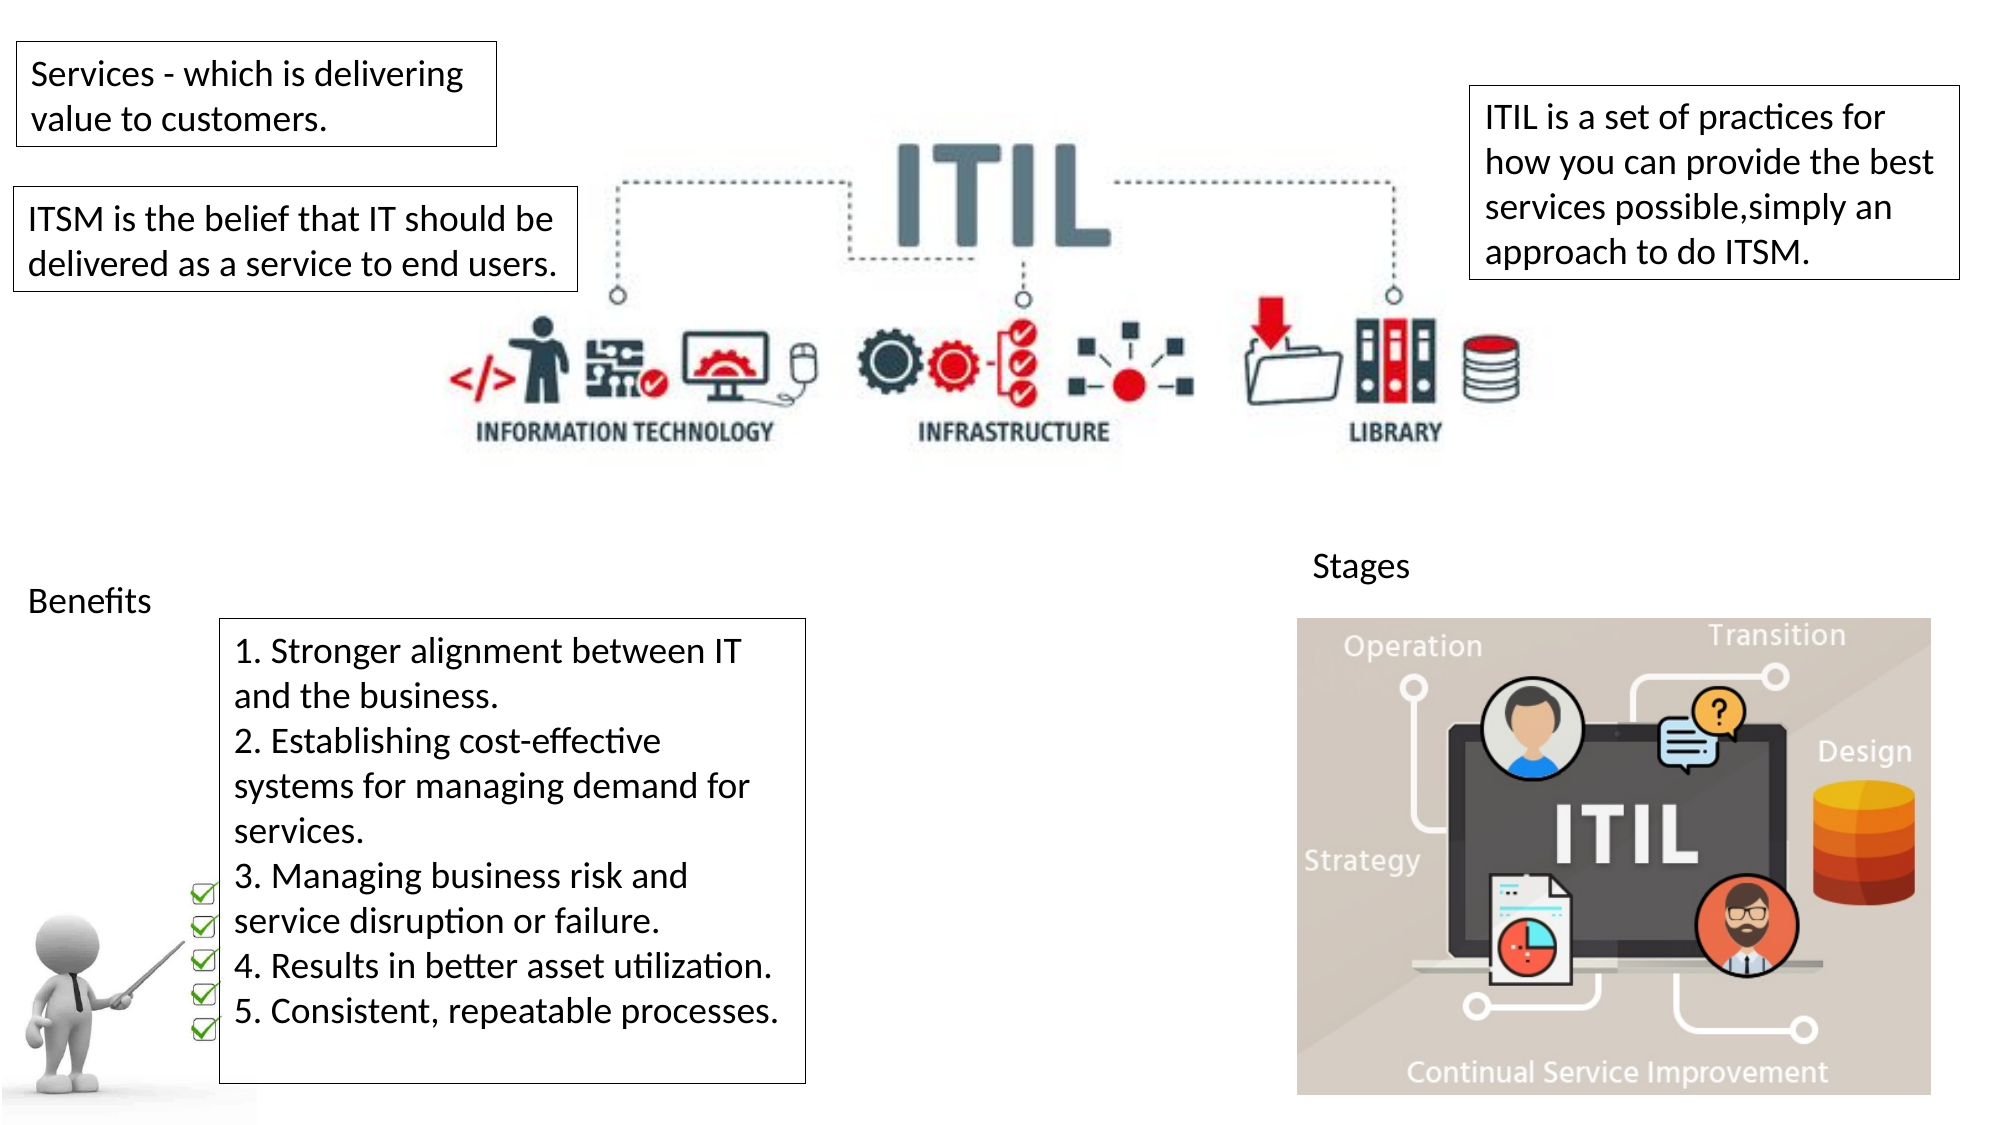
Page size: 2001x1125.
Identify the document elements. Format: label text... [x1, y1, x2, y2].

picture [2, 852, 257, 1125]
text_box 1. Stronger alignment between IT and the business. 2. Establishing cost-effective systems for managing demand for services. 3. Managing business risk and service disruption or failure. 4. Results in better asset utilization. 5. Consistent, repeatable processes. [219, 618, 806, 1084]
text_box Services - which is delivering value to customers. [16, 41, 497, 147]
text_box Stages [1297, 533, 1507, 594]
text_box ITSM is the belief that IT should be delivered as a service to end users. [13, 186, 409, 292]
picture [409, 113, 1567, 471]
text_box Benefits [13, 568, 283, 629]
picture [1297, 618, 1931, 1095]
text_box ITIL is a set of practices for how you can provide the best services possible,simply an approach to do ITSM. [1469, 85, 1960, 280]
